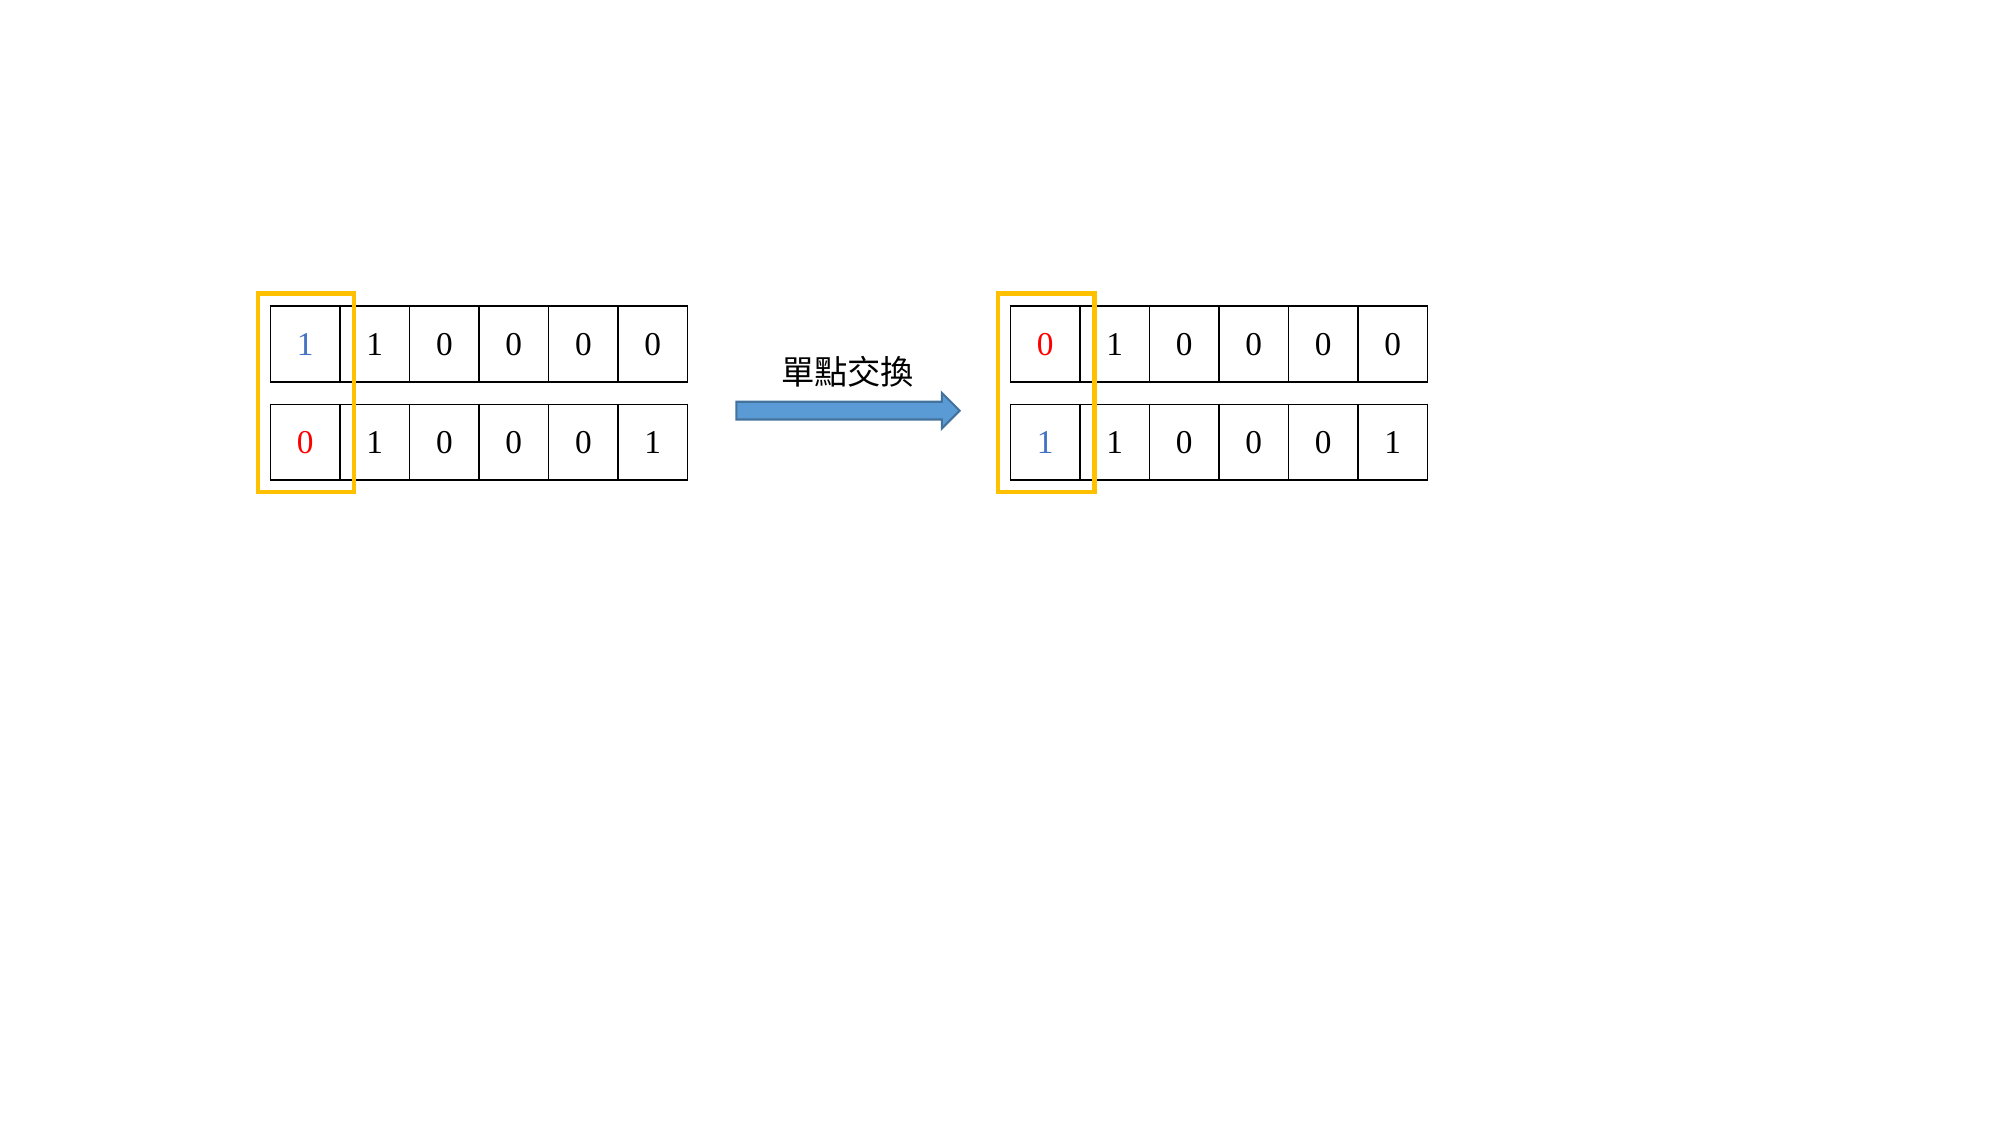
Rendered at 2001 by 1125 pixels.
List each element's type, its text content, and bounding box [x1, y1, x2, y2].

table_header 1 [1096, 307, 1149, 381]
table_header 0 [1150, 405, 1218, 479]
table_header 0 [1150, 307, 1218, 381]
table_header 1 [619, 405, 687, 479]
text_box [257, 292, 355, 493]
table_header 0 [1359, 307, 1427, 381]
table_header 0 [410, 405, 478, 479]
table_header 1 [1096, 405, 1149, 479]
text_box [735, 390, 962, 431]
table_header 0 [410, 307, 478, 381]
table_header 0 [619, 307, 687, 381]
table_header 0 [1220, 405, 1288, 479]
table_header 0 [1289, 307, 1357, 381]
text_box 單點交換 [766, 343, 930, 399]
table_header 0 [549, 307, 617, 381]
table_header 1 [1359, 405, 1427, 479]
table_header 0 [1289, 405, 1357, 479]
table_header 1 [355, 405, 409, 479]
table_header 0 [1220, 307, 1288, 381]
text_box [997, 292, 1096, 493]
table_header 0 [549, 405, 617, 479]
table_header 0 [480, 405, 548, 479]
table_header 1 [355, 307, 409, 381]
table_header 0 [480, 307, 548, 381]
